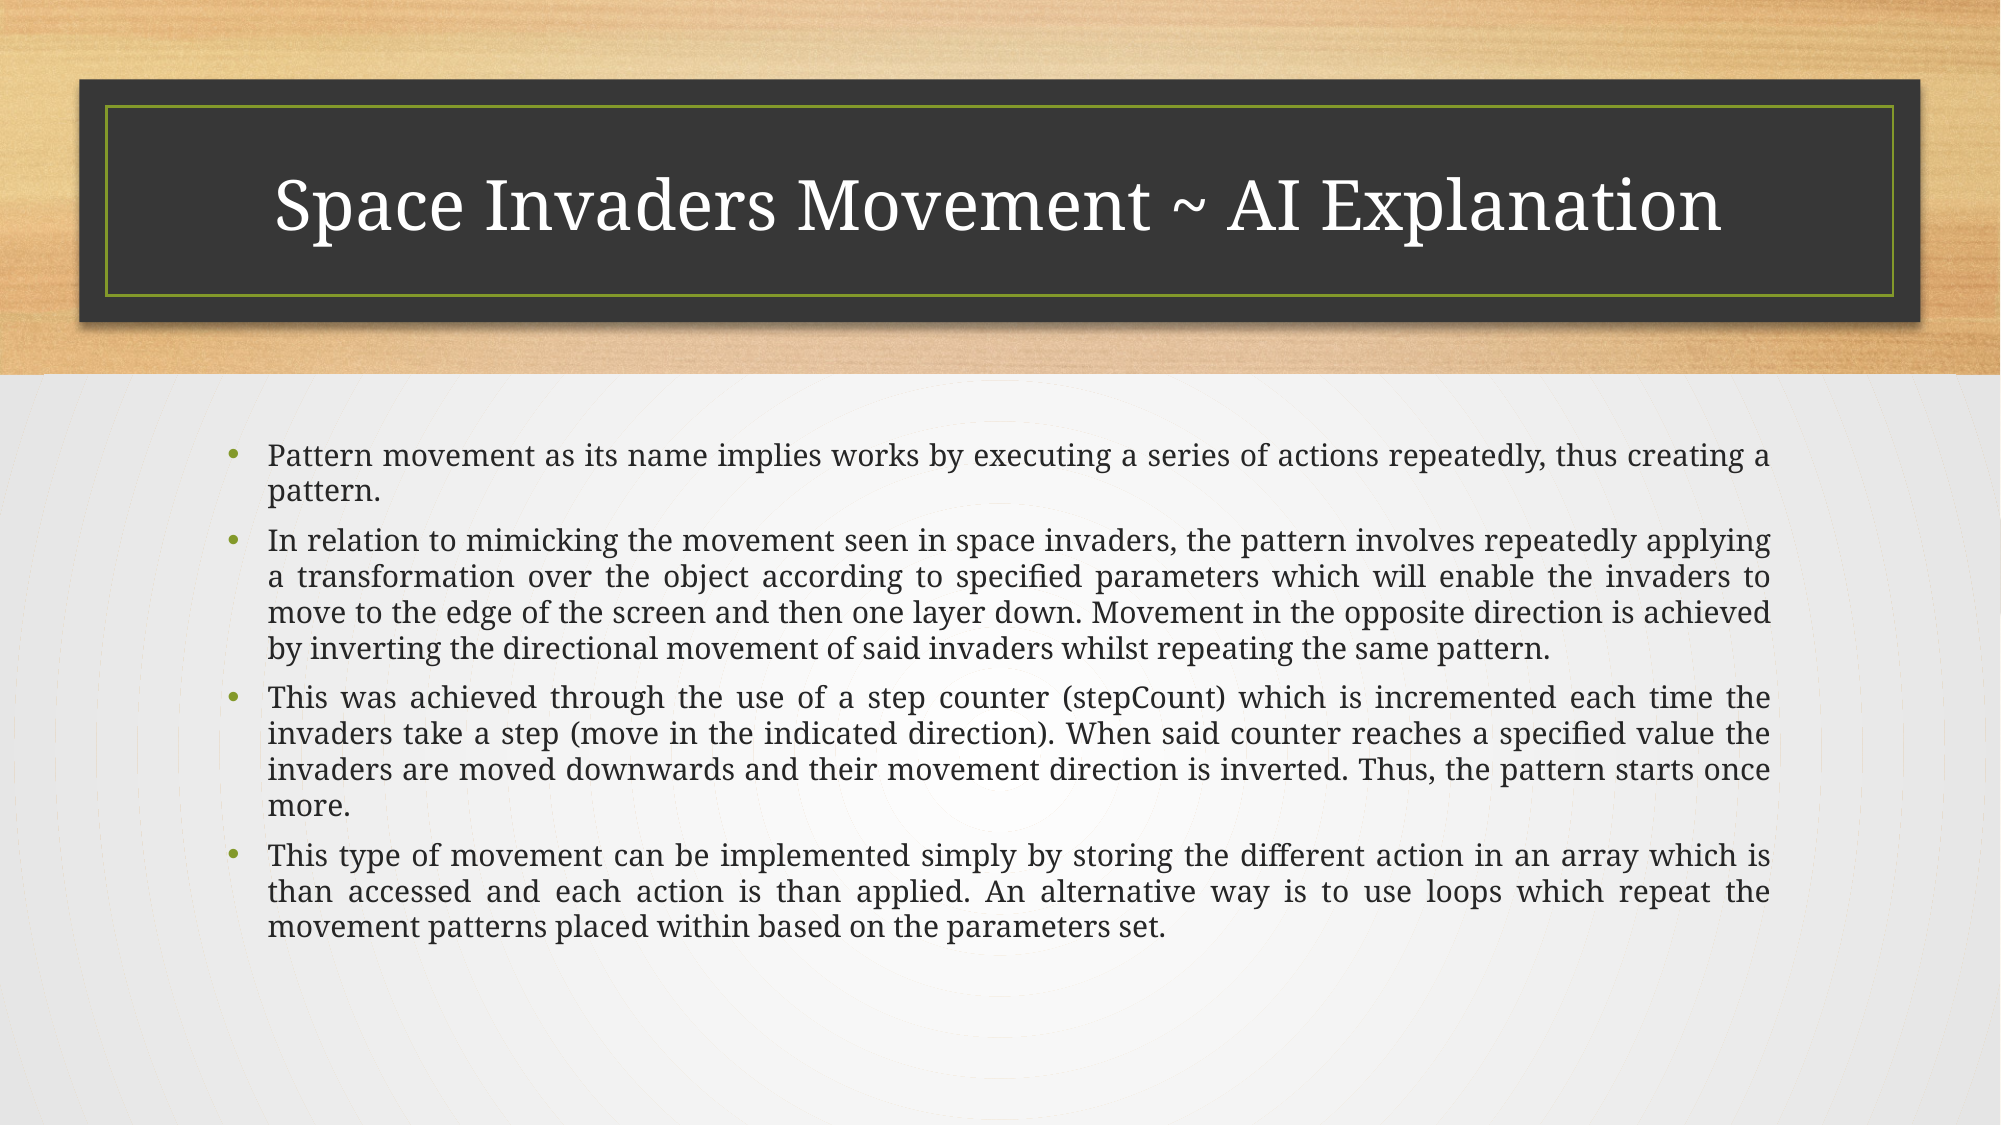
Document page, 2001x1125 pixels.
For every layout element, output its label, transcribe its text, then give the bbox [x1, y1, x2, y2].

text_box [78, 78, 1922, 323]
list Pattern movement as its name implies works by executing a series of actions repeatedly, thus creating a pattern. In relation to mimicking the movement seen in space invaders, the pattern involves repeatedly applying a transformation over the object according to specified parameters which will enable the invaders to move to the edge of the screen and then one layer down. Movement in the opposite direction is achieved by inverting the directional movement of said invaders whilst repeating the same pattern. This was achieved through the use of a step counter (stepCount) which is incremented each time the invaders take a step (move in the indicated direction). When said counter reaches a specified value the invaders are moved downwards and their movement direction is inverted. Thus, the pattern starts once more. This type of movement can be implemented simply by storing the different action in an array which is than accessed and each action is than applied. An alternative way is to use loops which repeat the movement patterns placed within based on the parameters set. [212, 428, 1788, 964]
text_box [0, 374, 2000, 1125]
text_box [0, 0, 2000, 374]
text_box [106, 106, 1894, 296]
